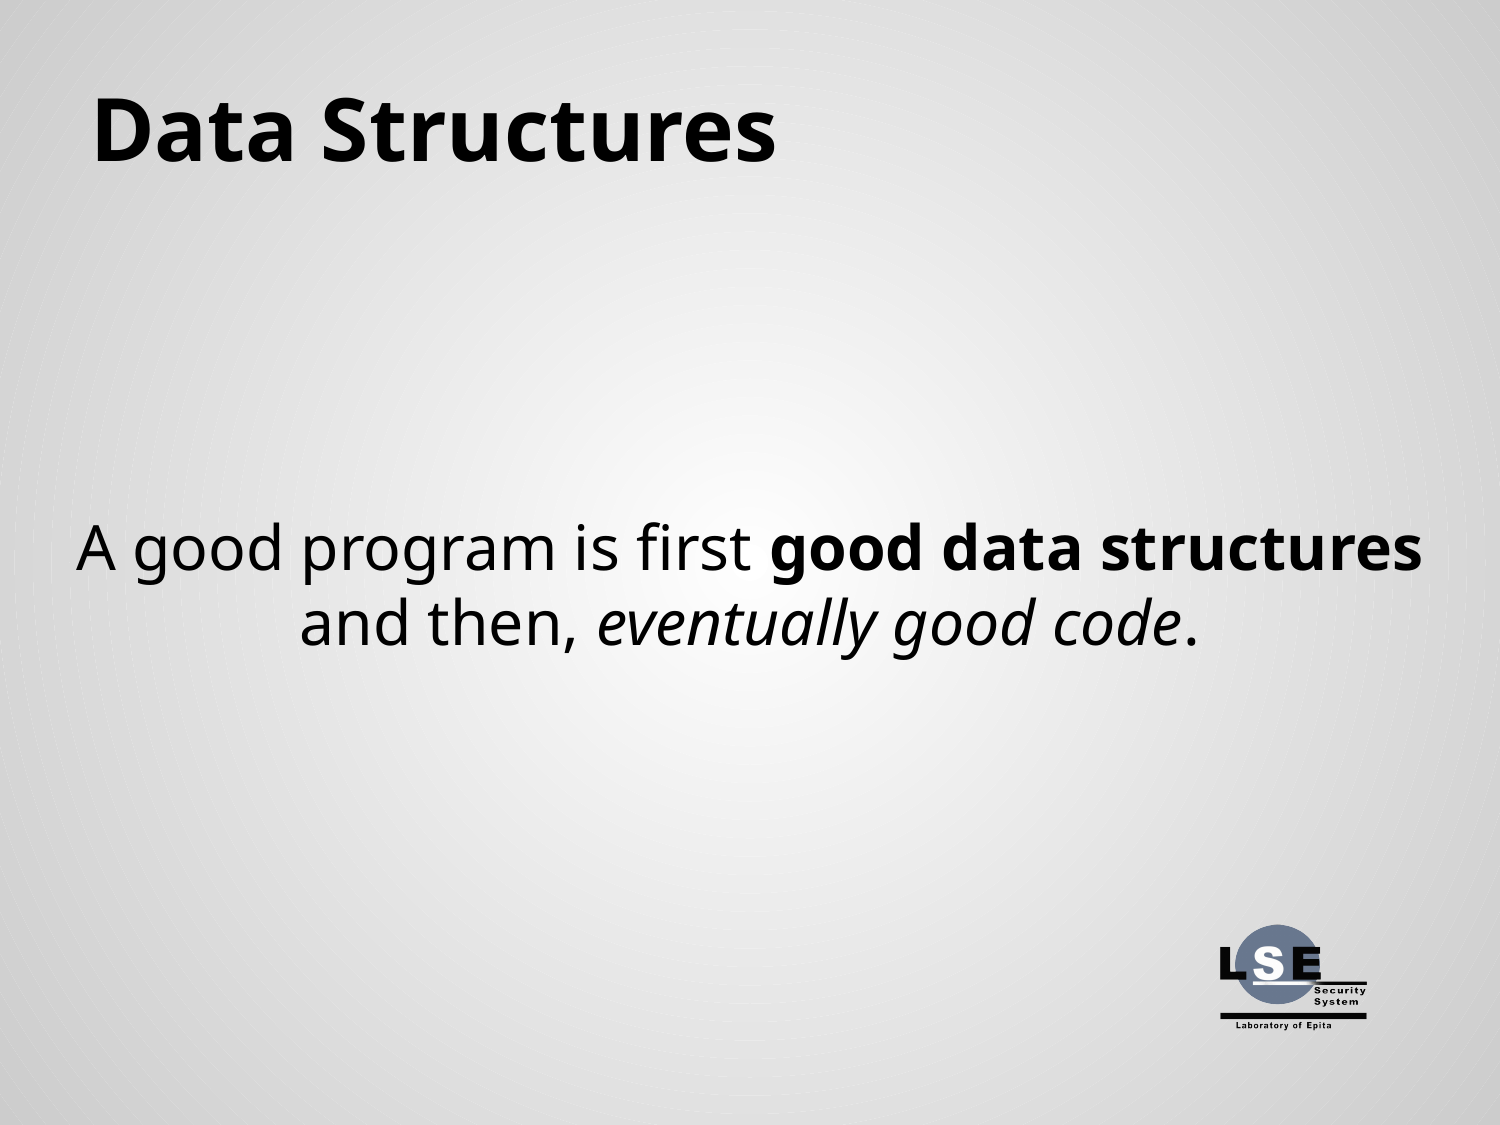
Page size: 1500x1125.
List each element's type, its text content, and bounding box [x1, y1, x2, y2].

picture [1212, 958, 1375, 1036]
title Data Structures [75, 45, 1425, 207]
list A good program is first good data structures and then, eventually good code. [22, 207, 1478, 958]
